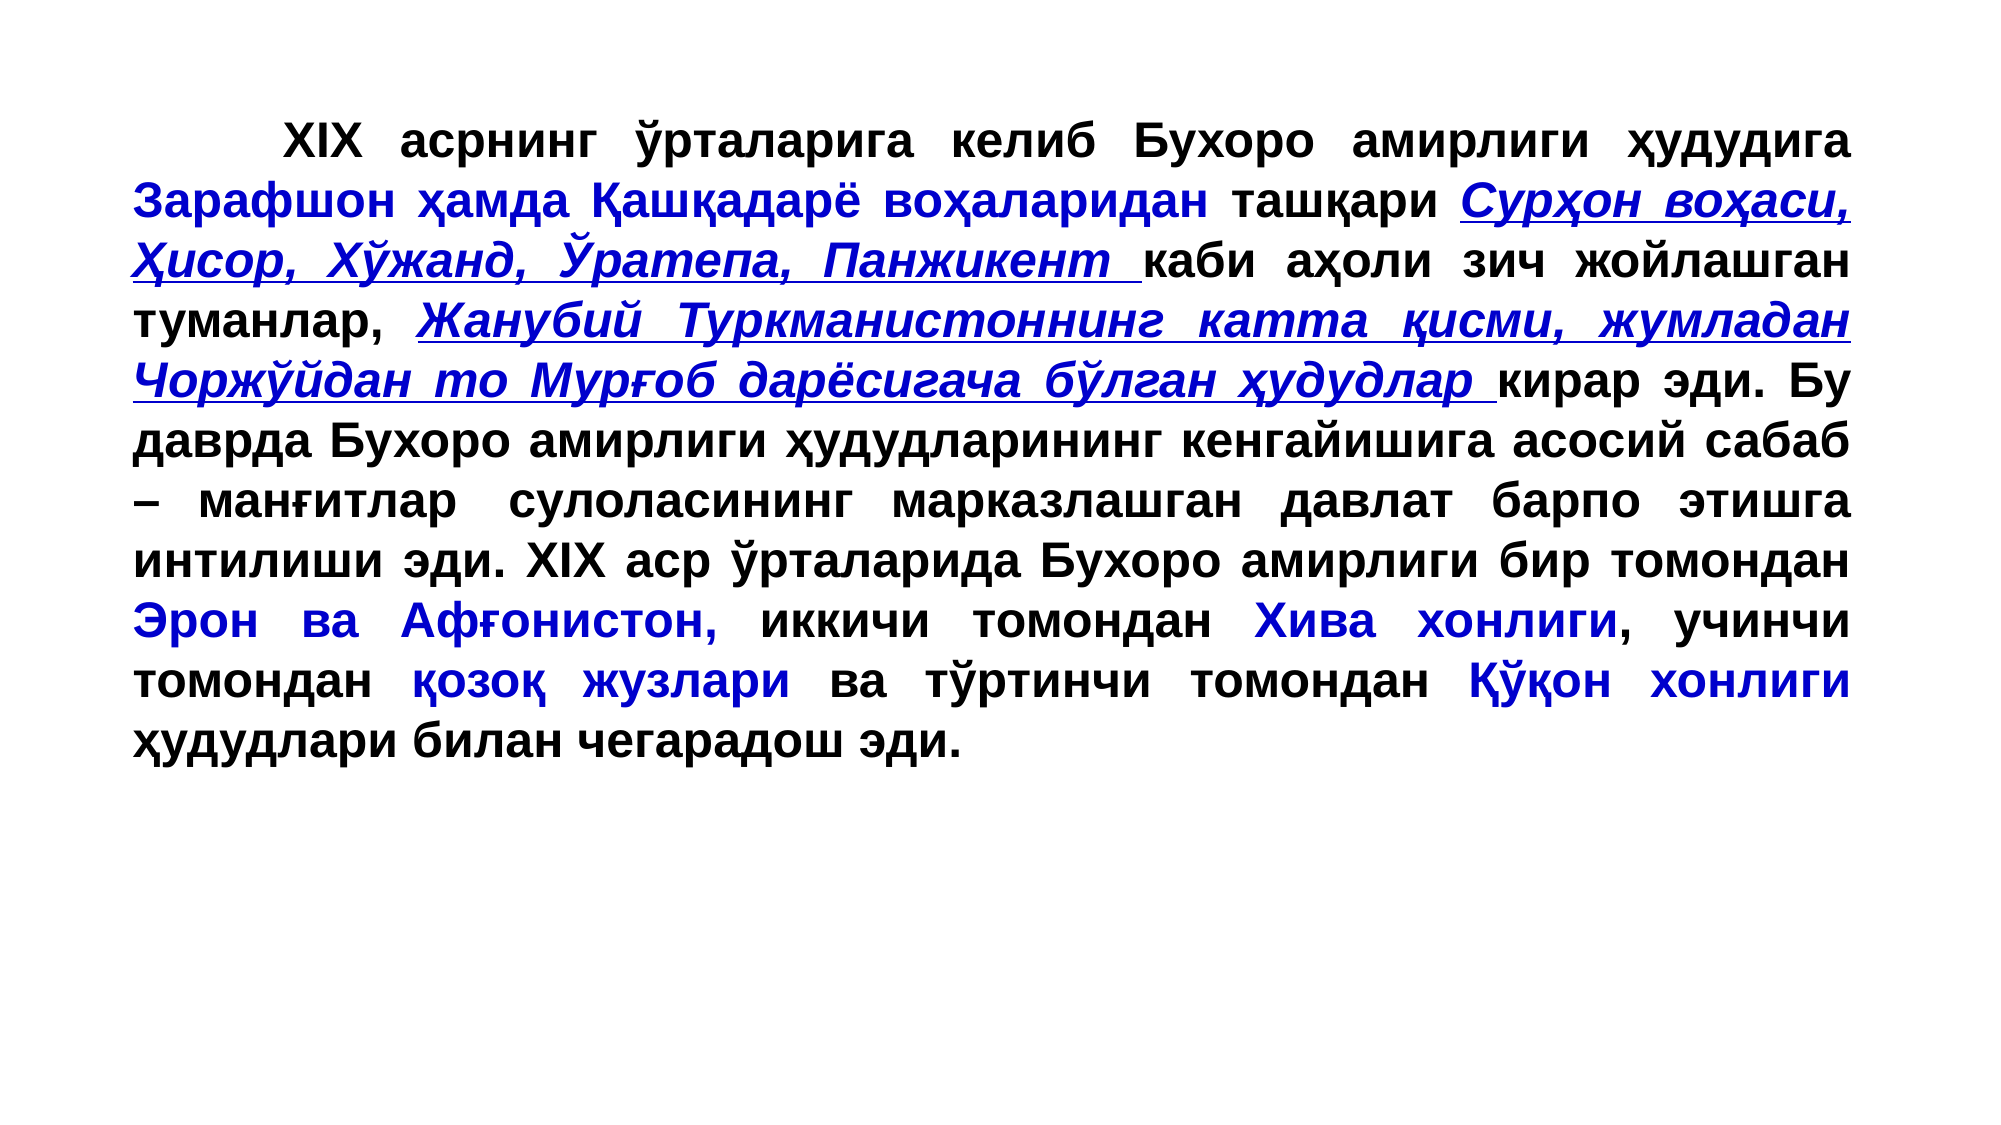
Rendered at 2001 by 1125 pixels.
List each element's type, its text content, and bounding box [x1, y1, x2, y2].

text_box XIX асрнинг ўрталарига келиб Бухоро амирлиги ҳудудига Зарафшон ҳамда Қашқадарё воҳаларидан ташқари Сурҳон воҳаси, Ҳисор, Хўжанд, Ўратепа, Панжикент каби аҳоли зич жойлашган туманлар, Жанубий Туркманистоннинг катта қисми, жумладан Чоржўйдан то Мурғоб дарёсигача бўлган ҳудудлар кирар эди. Бу даврда Бухоро амирлиги ҳудудларининг кенгайишига асосий сабаб – манғитлар сулоласининг марказлашган давлат барпо этишга интилиши эди. XIX аср ўрталарида Бухоро амирлиги бир томондан Эрон ва Афғонистон, иккичи томондан Хива хонлиги, учинчи томондан қозоқ жузлари ва тўртинчи томондан Қўқон хонлиги ҳудудлари билан чегарадош эди. [117, 100, 1867, 776]
